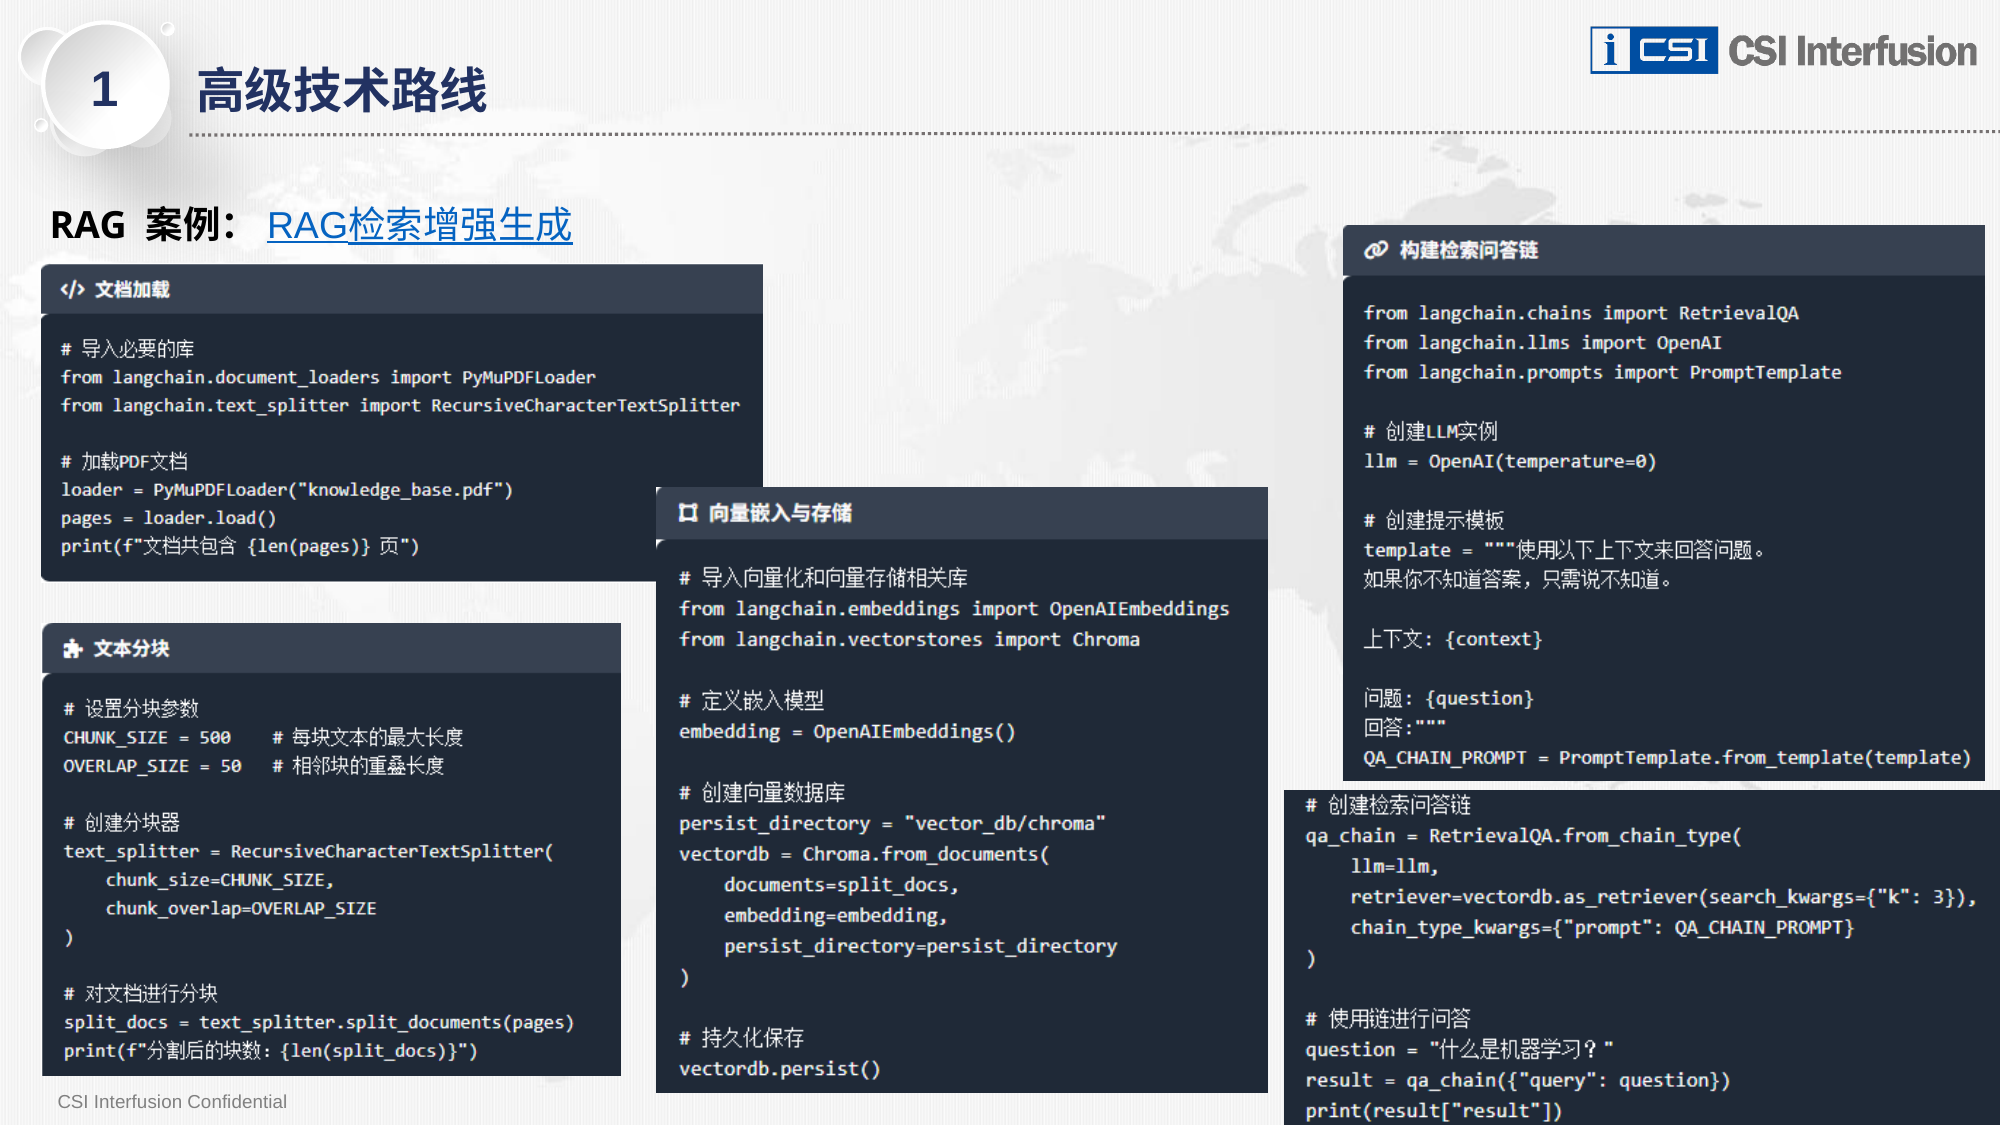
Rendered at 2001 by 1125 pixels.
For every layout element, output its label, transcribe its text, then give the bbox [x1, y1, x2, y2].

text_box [19, 22, 2000, 155]
text_box RAG 案例：RAG检索增强生成 [34, 166, 842, 264]
picture [0, 0, 2000, 1125]
